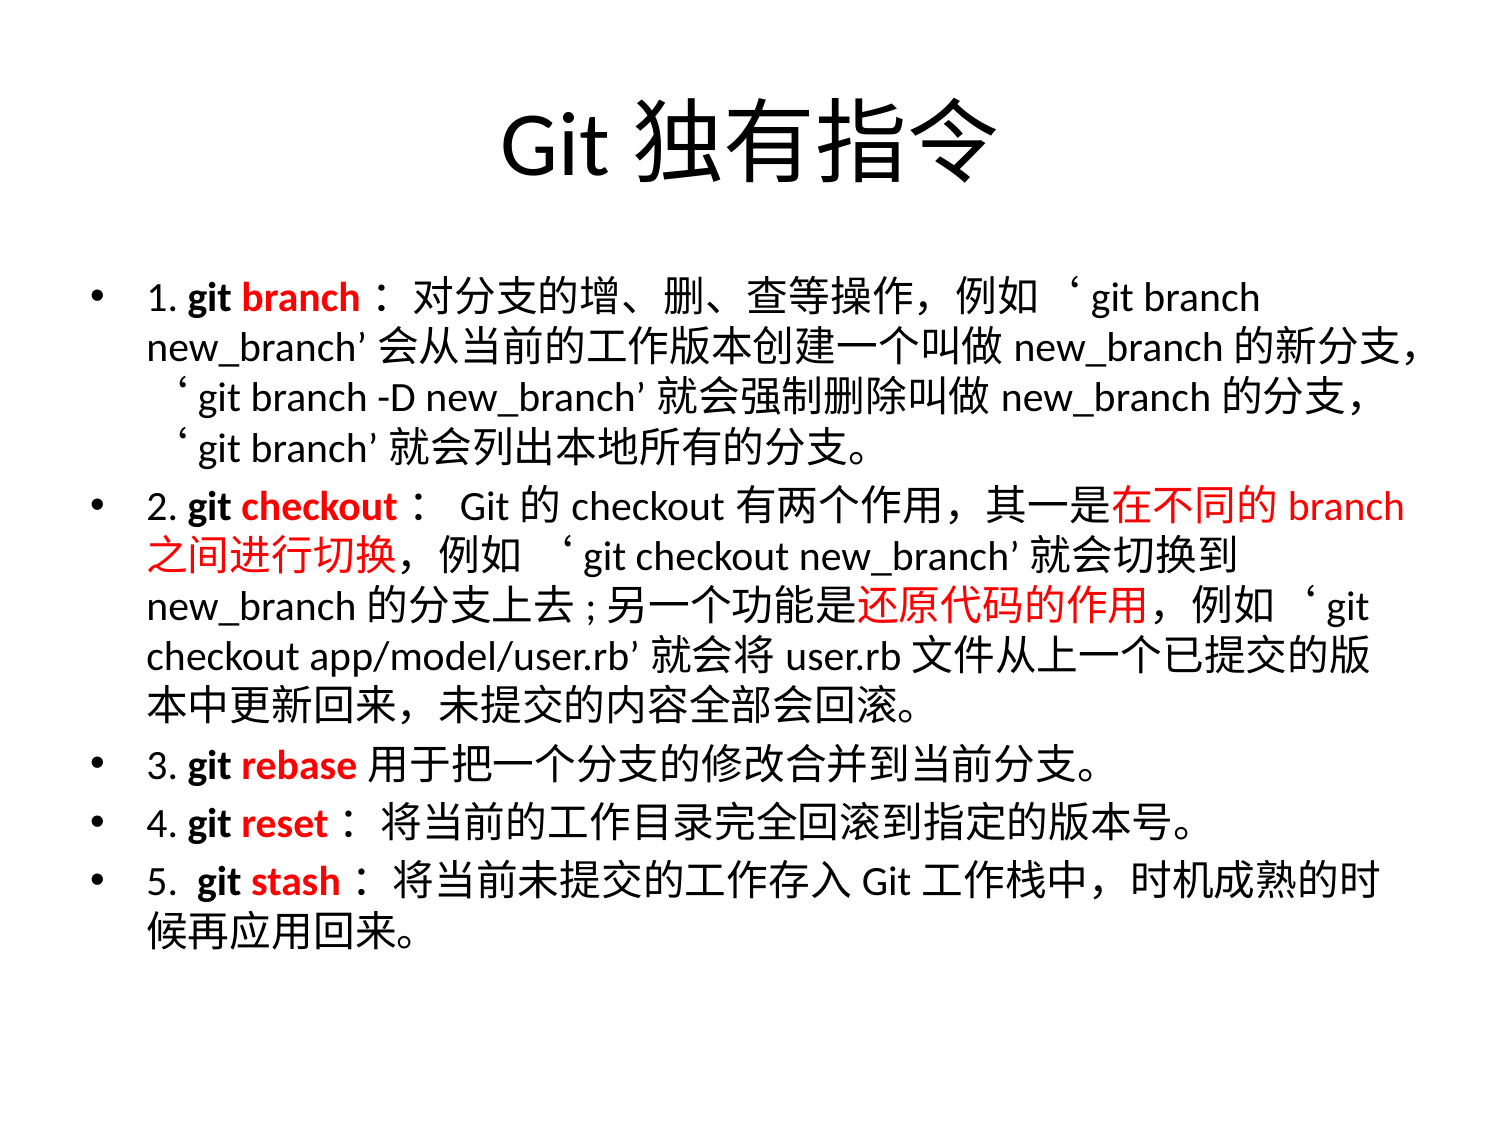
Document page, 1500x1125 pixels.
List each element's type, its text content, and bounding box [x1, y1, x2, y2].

title Git独有指令 [75, 45, 1425, 233]
list 1. git branch：对分支的增、删、查等操作，例如‘git branch new_branch’会从当前的工作版本创建一个叫做new_branch的新分支，‘git branch -D new_branch’就会强制删除叫做new_branch的分支，‘git branch’就会列出本地所有的分支。 2. git checkout：Git的checkout有两个作用，其一是在不同的branch之间进行切换，例如 ‘git checkout new_branch’就会切换到new_branch的分支上去;另一个功能是还原代码的作用，例如‘git checkout app/model/user.rb’就会将user.rb文件从上一个已提交的版本中更新回来，未提交的内容全部会回滚。 3. git rebase用于把一个分支的修改合并到当前分支。 4. git reset：将当前的工作目录完全回滚到指定的版本号。 5. git stash：将当前未提交的工作存入Git工作栈中，时机成熟的时候再应用回来。 [75, 262, 1425, 1005]
